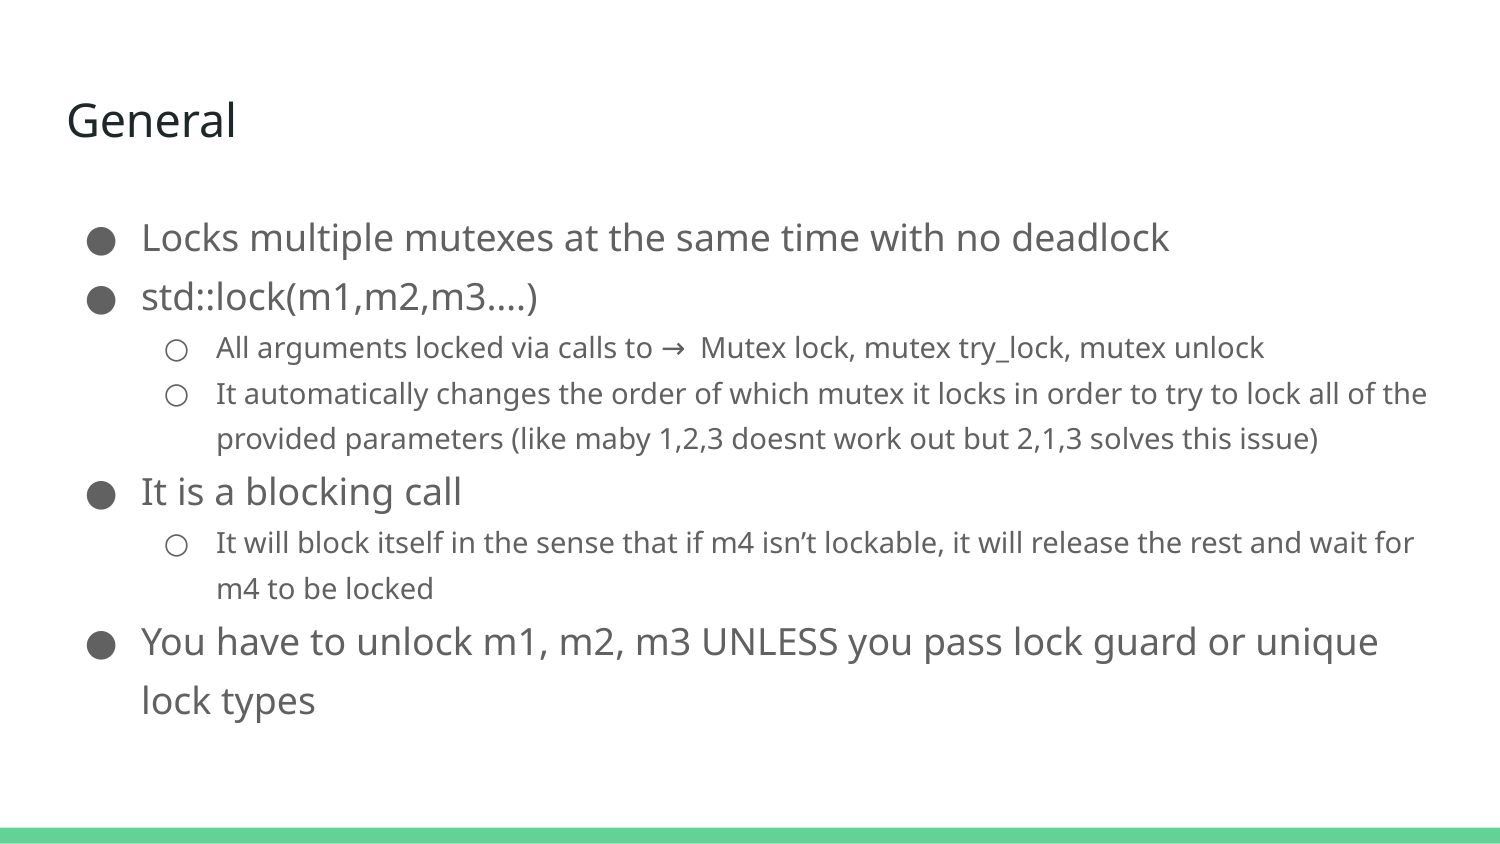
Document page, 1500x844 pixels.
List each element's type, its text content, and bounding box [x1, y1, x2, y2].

list Locks multiple mutexes at the same time with no deadlock std::lock(m1,m2,m3….) All arguments locked via calls to → Mutex lock, mutex try_lock, mutex unlock It automatically changes the order of which mutex it locks in order to try to lock all of the provided parameters (like maby 1,2,3 doesnt work out but 2,1,3 solves this issue) It is a blocking call It will block itself in the sense that if m4 isn’t lockable, it will release the rest and wait for m4 to be locked You have to unlock m1, m2, m3 UNLESS you pass lock guard or unique lock types [51, 189, 1449, 750]
title General [51, 72, 1449, 167]
